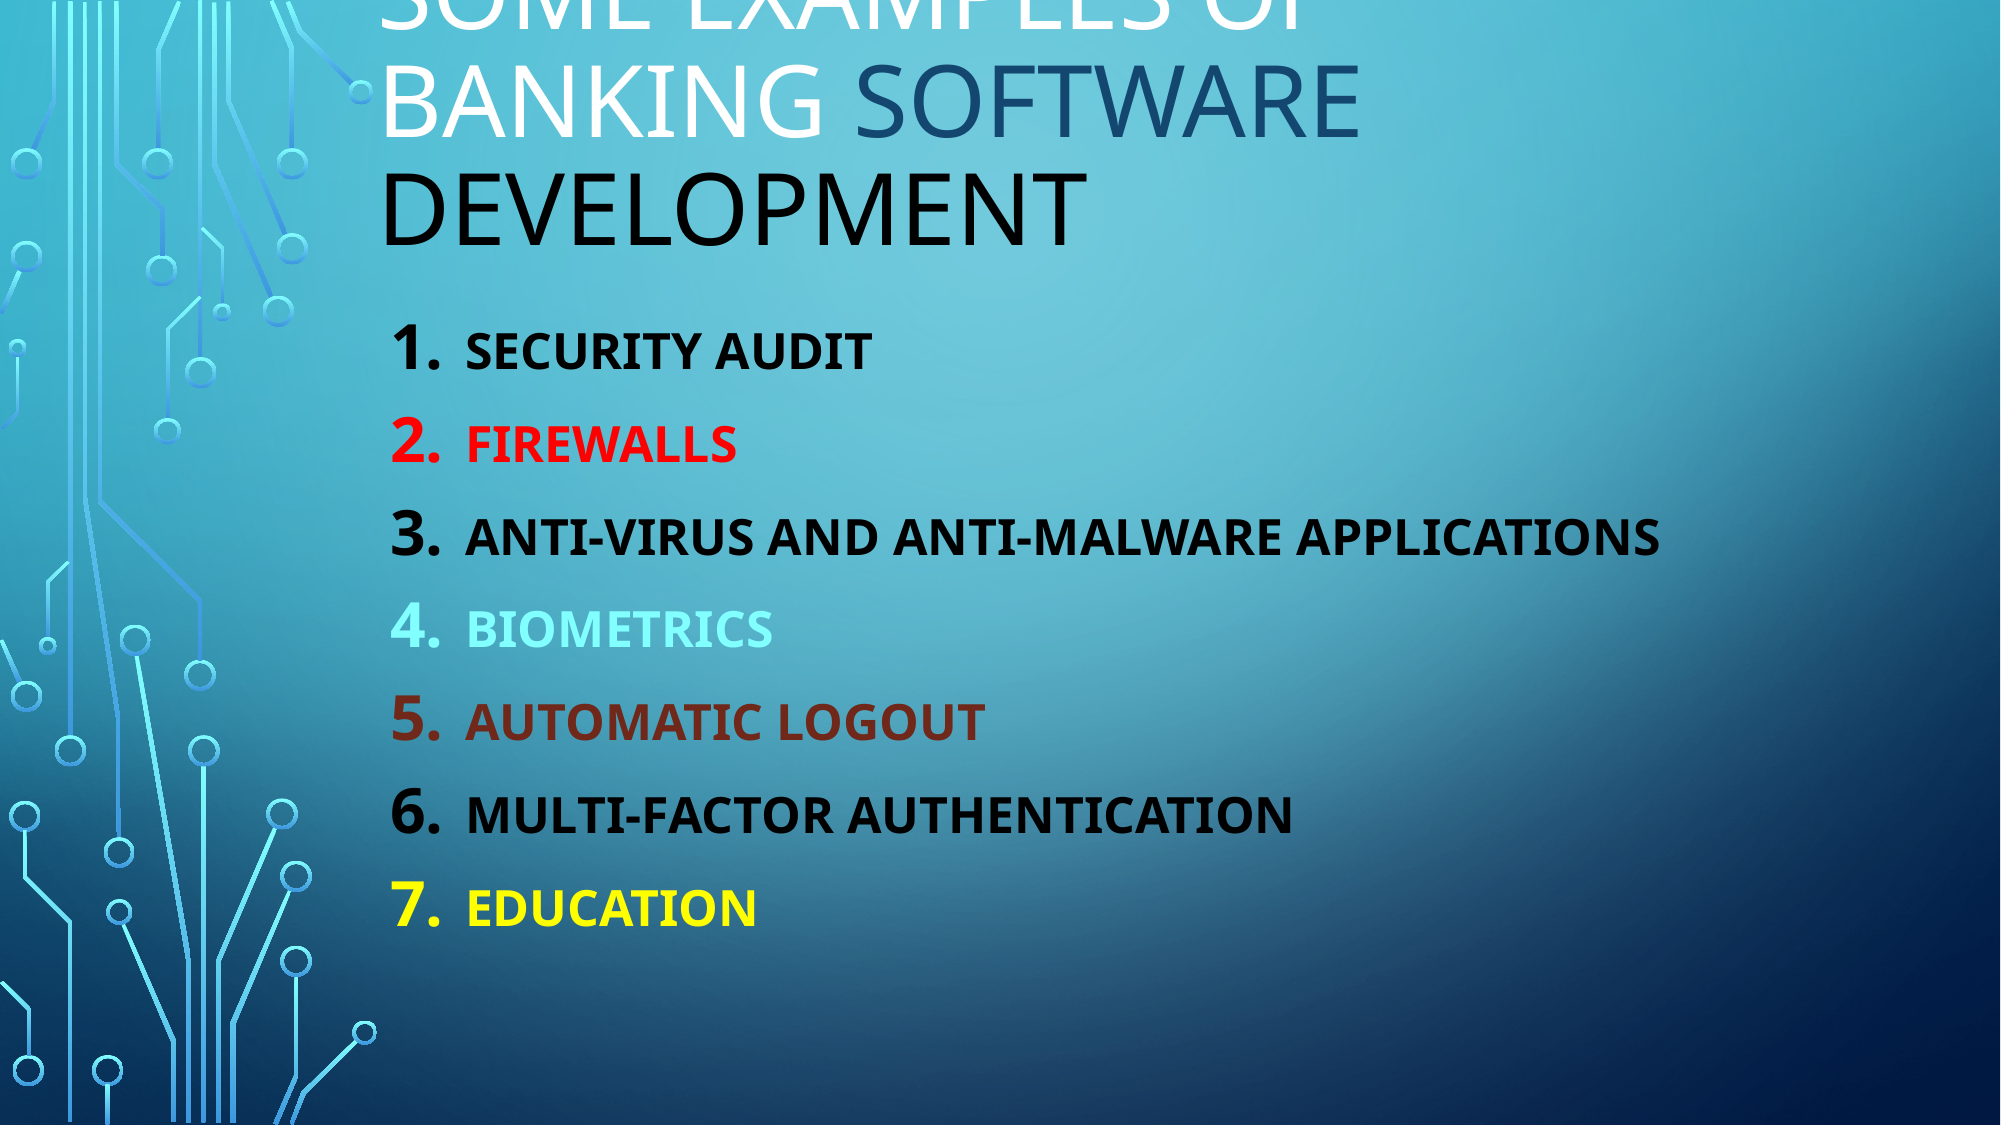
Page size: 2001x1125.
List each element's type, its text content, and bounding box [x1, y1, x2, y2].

subtitle Security audit Firewalls Anti-virus and anti-malware applications Biometrics Automatic logout Multi-factor authentication education [375, 299, 1818, 1025]
title Some examples of Banking Software development [362, 0, 1805, 275]
